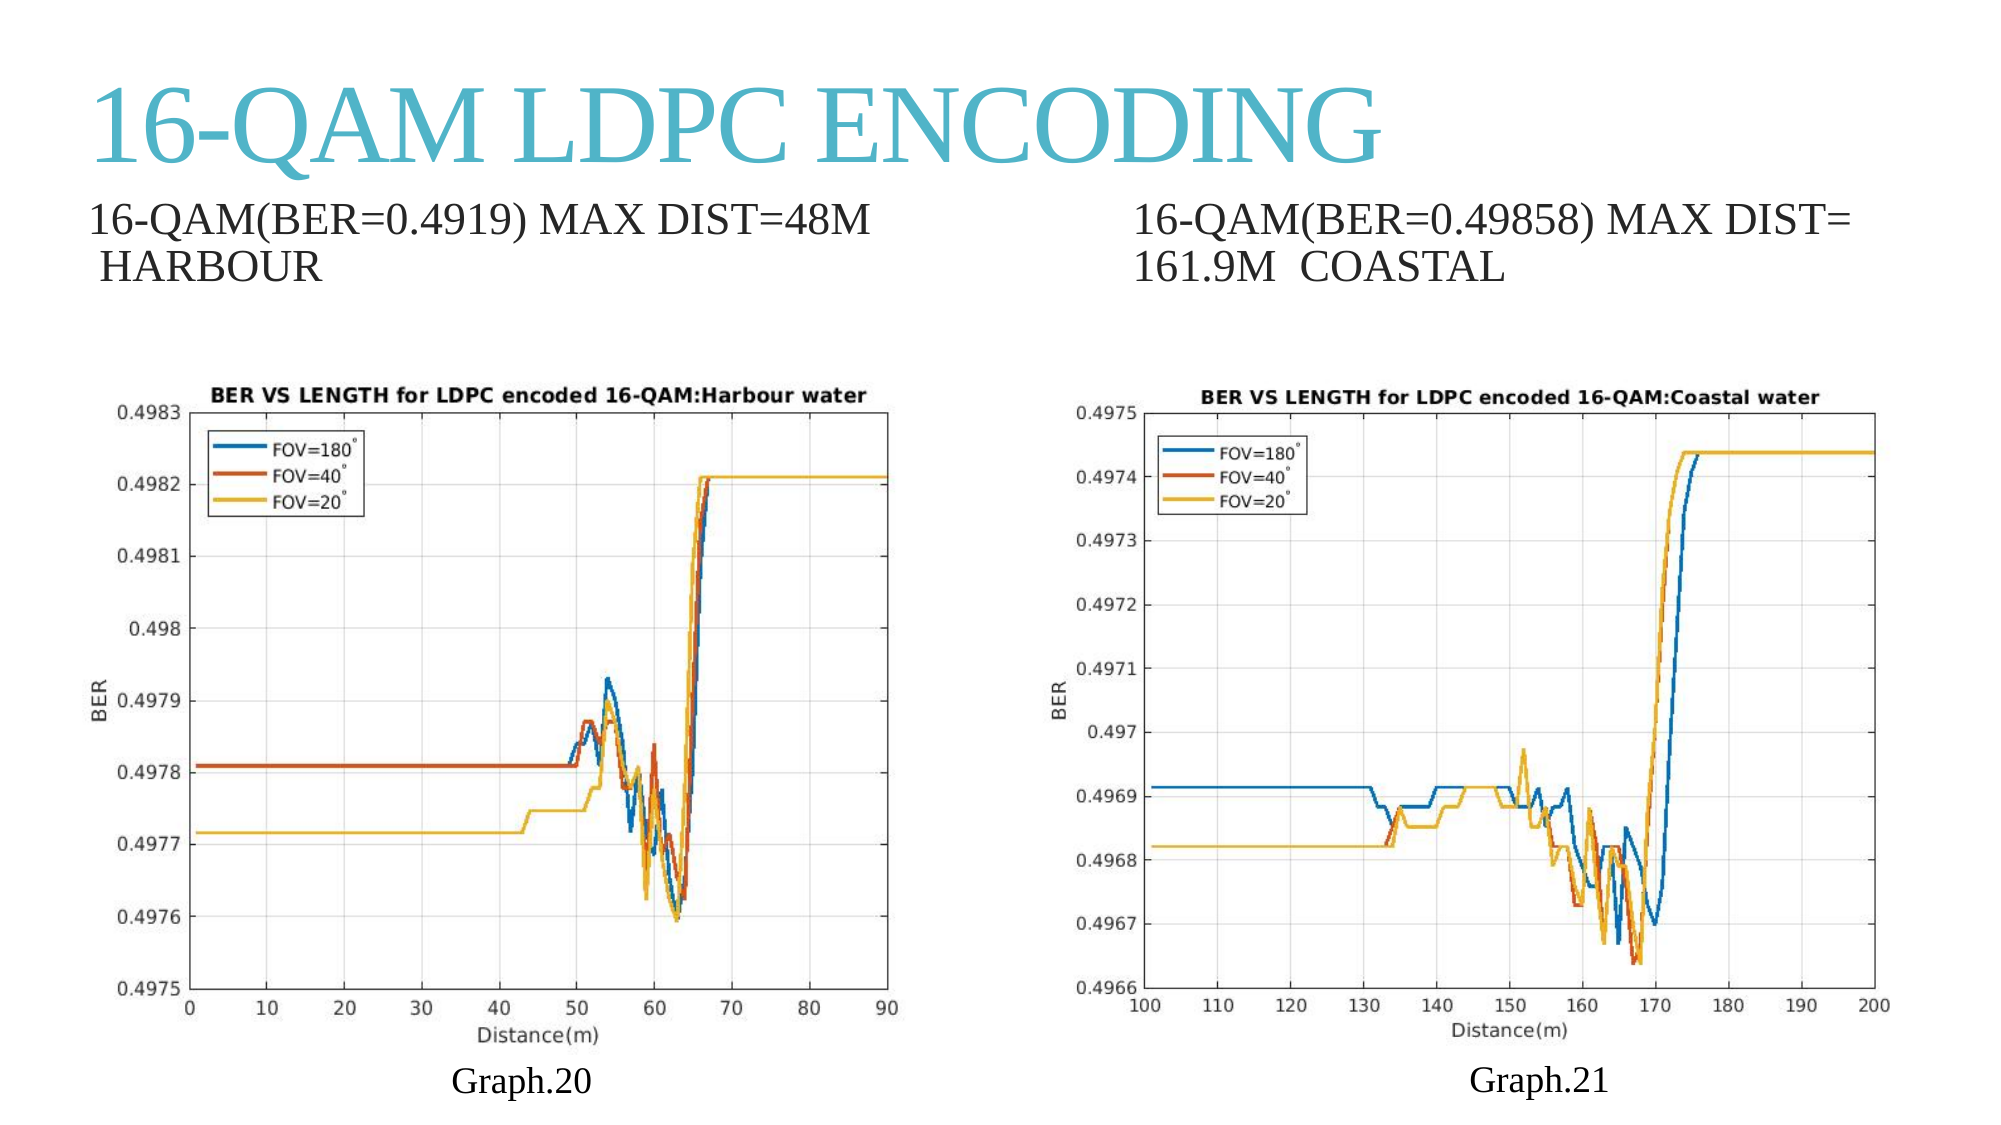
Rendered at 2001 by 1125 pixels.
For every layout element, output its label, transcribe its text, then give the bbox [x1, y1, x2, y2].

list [72, 360, 973, 1066]
text_box Graph.21 [1454, 1066, 1627, 1125]
text_box Graph.20 [436, 1066, 609, 1125]
list 16-QAM(BER=0.4919) MAX DIST=48m HARBOUR [72, 176, 919, 313]
list 16-QAM(BER=0.49858) MAX DIST= 161.9m COASTAL [1117, 176, 1964, 313]
title 16-QAM LDPC ENCODING [72, 0, 1841, 265]
picture [1023, 360, 1964, 1066]
